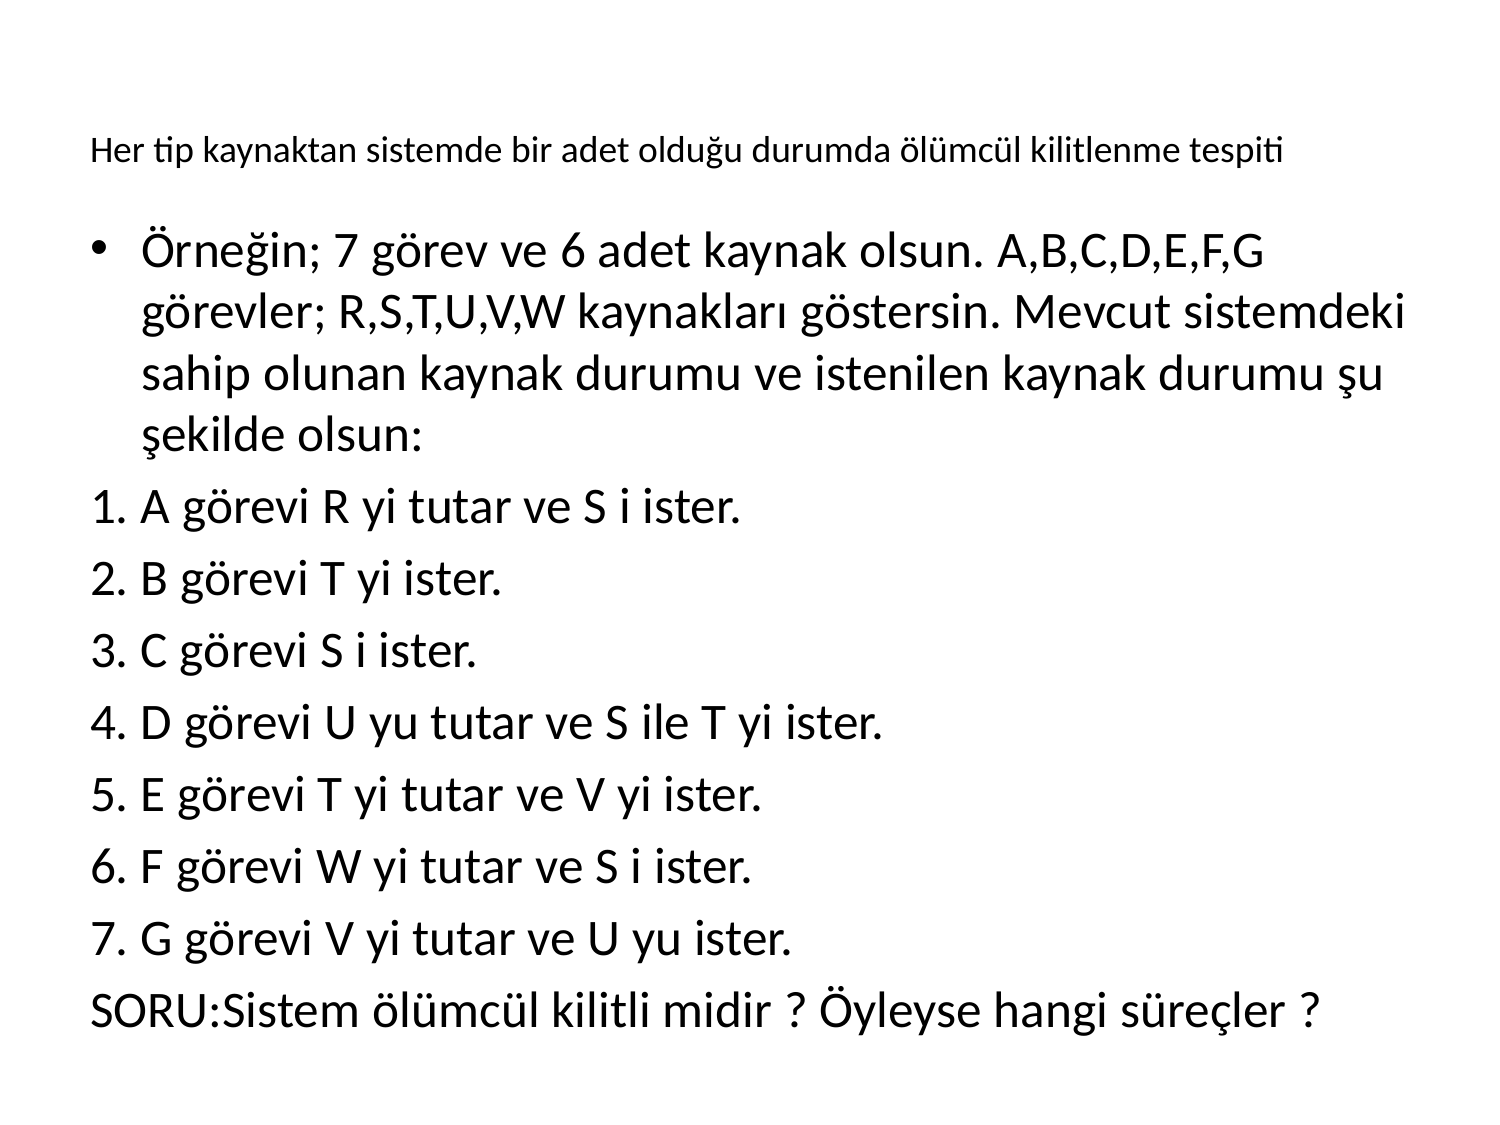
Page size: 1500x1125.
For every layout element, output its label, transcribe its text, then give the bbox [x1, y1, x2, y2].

list Örneğin; 7 görev ve 6 adet kaynak olsun. A,B,C,D,E,F,G görevler; R,S,T,U,V,W kaynakları göstersin. Mevcut sistemdeki sahip olunan kaynak durumu ve istenilen kaynak durumu şu şekilde olsun: 1. A görevi R yi tutar ve S i ister. 2. B görevi T yi ister. 3. C görevi S i ister. 4. D görevi U yu tutar ve S ile T yi ister. 5. E görevi T yi tutar ve V yi ister. 6. F görevi W yi tutar ve S i ister. 7. G görevi V yi tutar ve U yu ister. SORU:Sistem ölümcül kilitli midir ? Öyleyse hangi süreçler ? [75, 208, 1425, 1048]
title Her tip kaynaktan sistemde bir adet olduğu durumda ölümcül kilitlenme tespiti [75, 87, 1425, 208]
